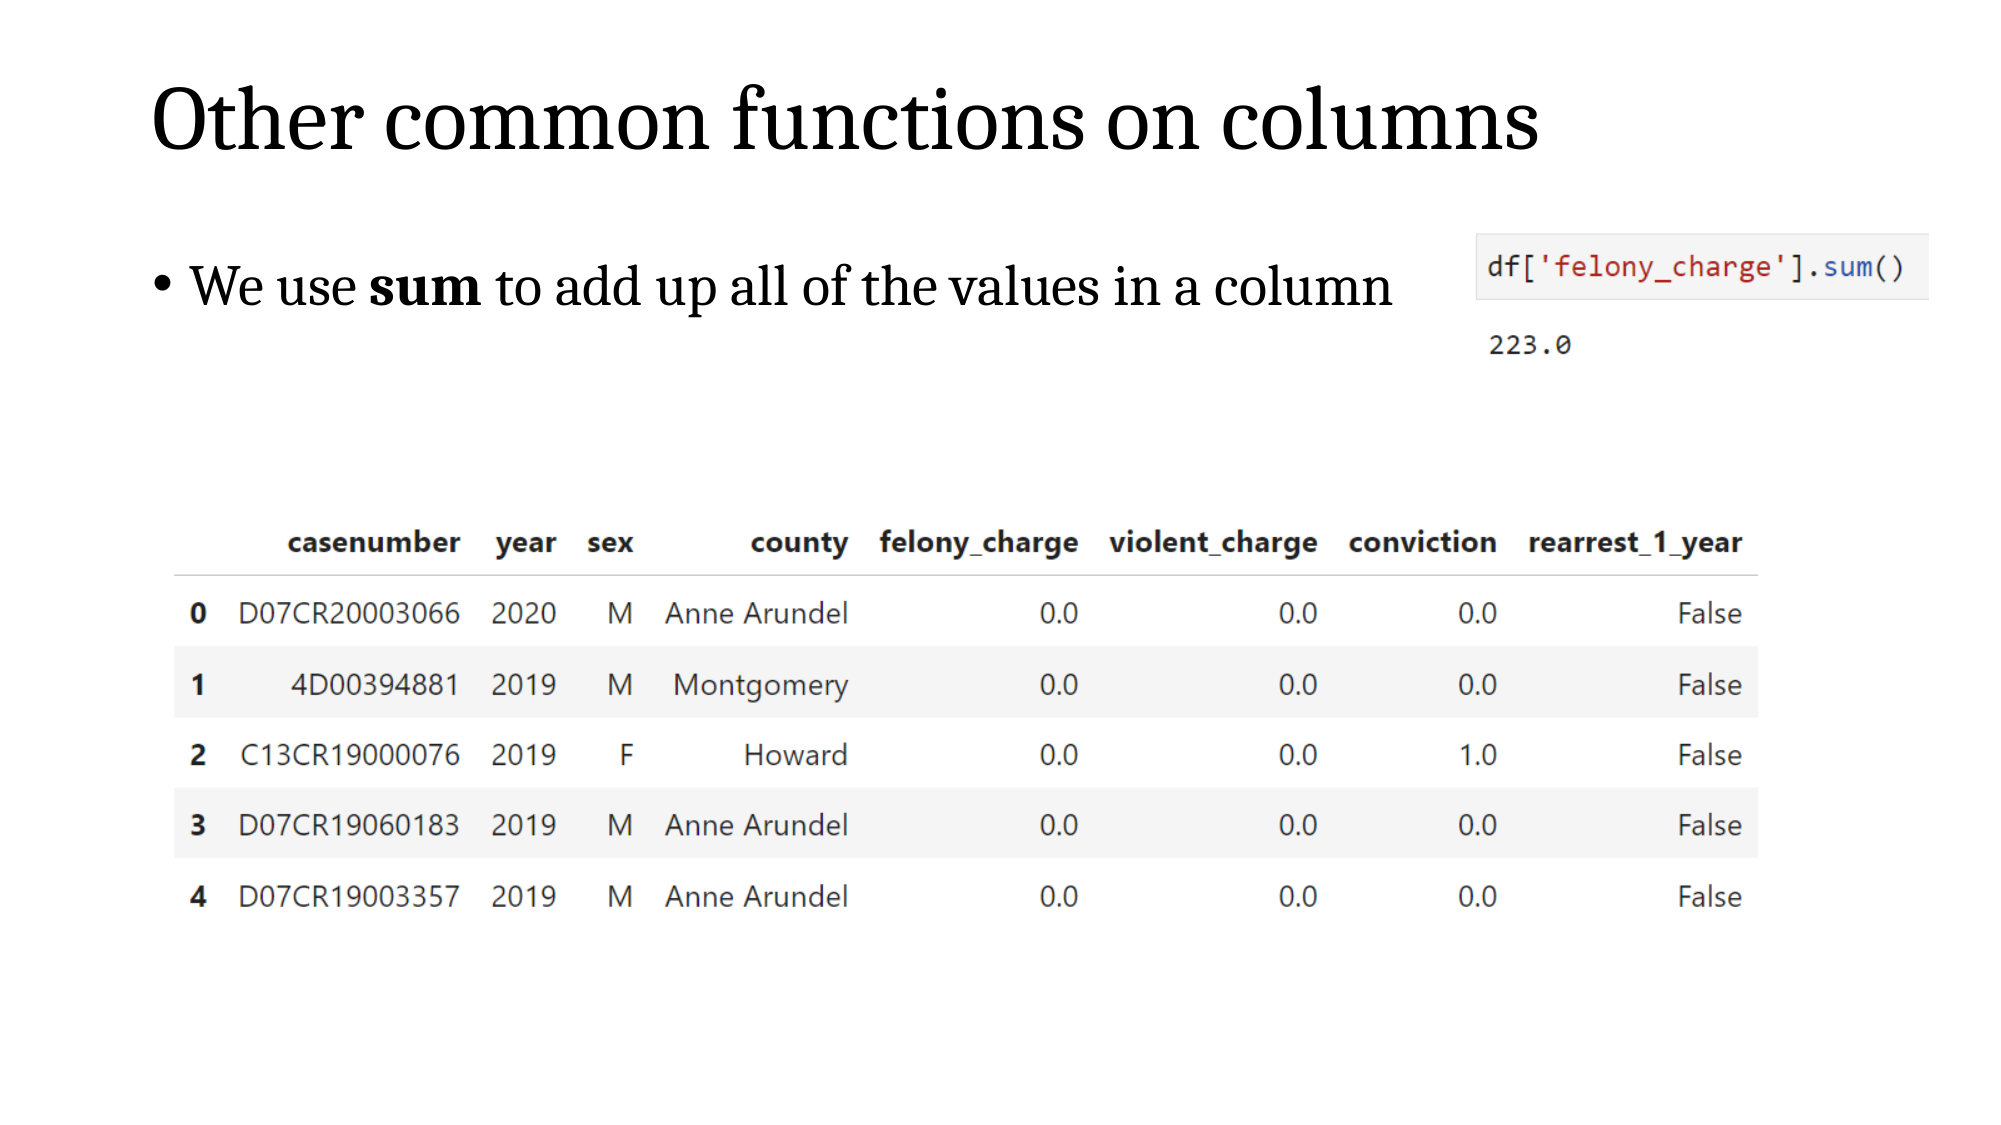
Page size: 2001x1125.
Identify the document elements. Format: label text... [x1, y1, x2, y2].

picture [172, 497, 1802, 932]
picture [1466, 221, 1929, 373]
list We use sum to add up all of the values in a column [137, 247, 1863, 1098]
title Other common functions on columns [137, 11, 1863, 229]
